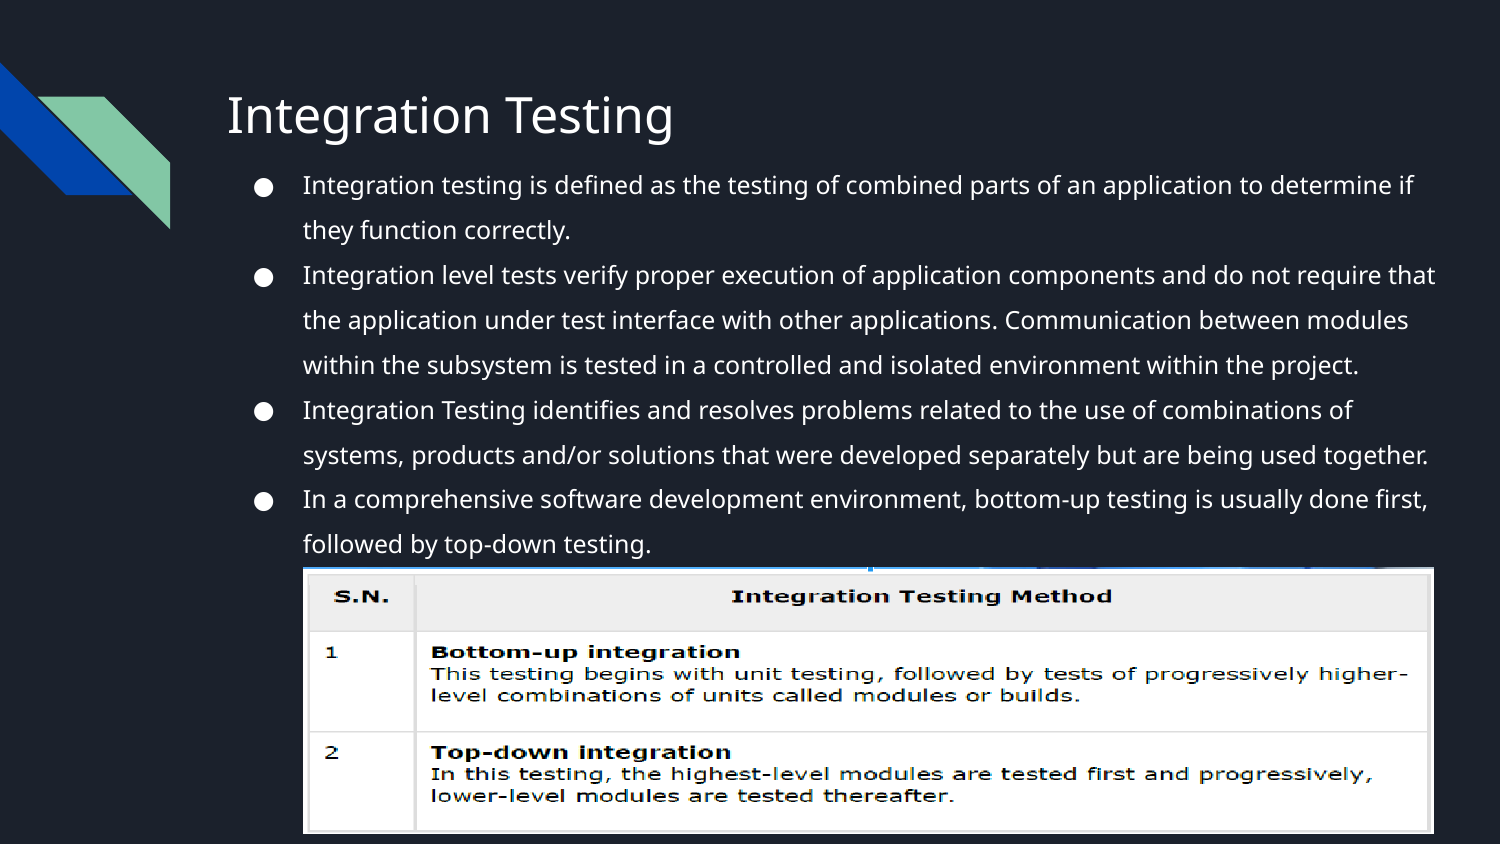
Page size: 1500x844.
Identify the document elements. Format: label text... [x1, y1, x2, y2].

picture [302, 567, 1434, 834]
title Integration Testing [212, 64, 1368, 139]
list Integration testing is defined as the testing of combined parts of an application to determine if they function correctly. Integration level tests verify proper execution of application components and do not require that the application under test interface with other applications. Communication between modules within the subsystem is tested in a controlled and isolated environment within the project. Integration Testing identifies and resolves problems related to the use of combinations of systems, products and/or solutions that were developed separately but are being used together. In a comprehensive software development environment, bottom-up testing is usually done first, followed by top-down testing. [212, 139, 1454, 545]
